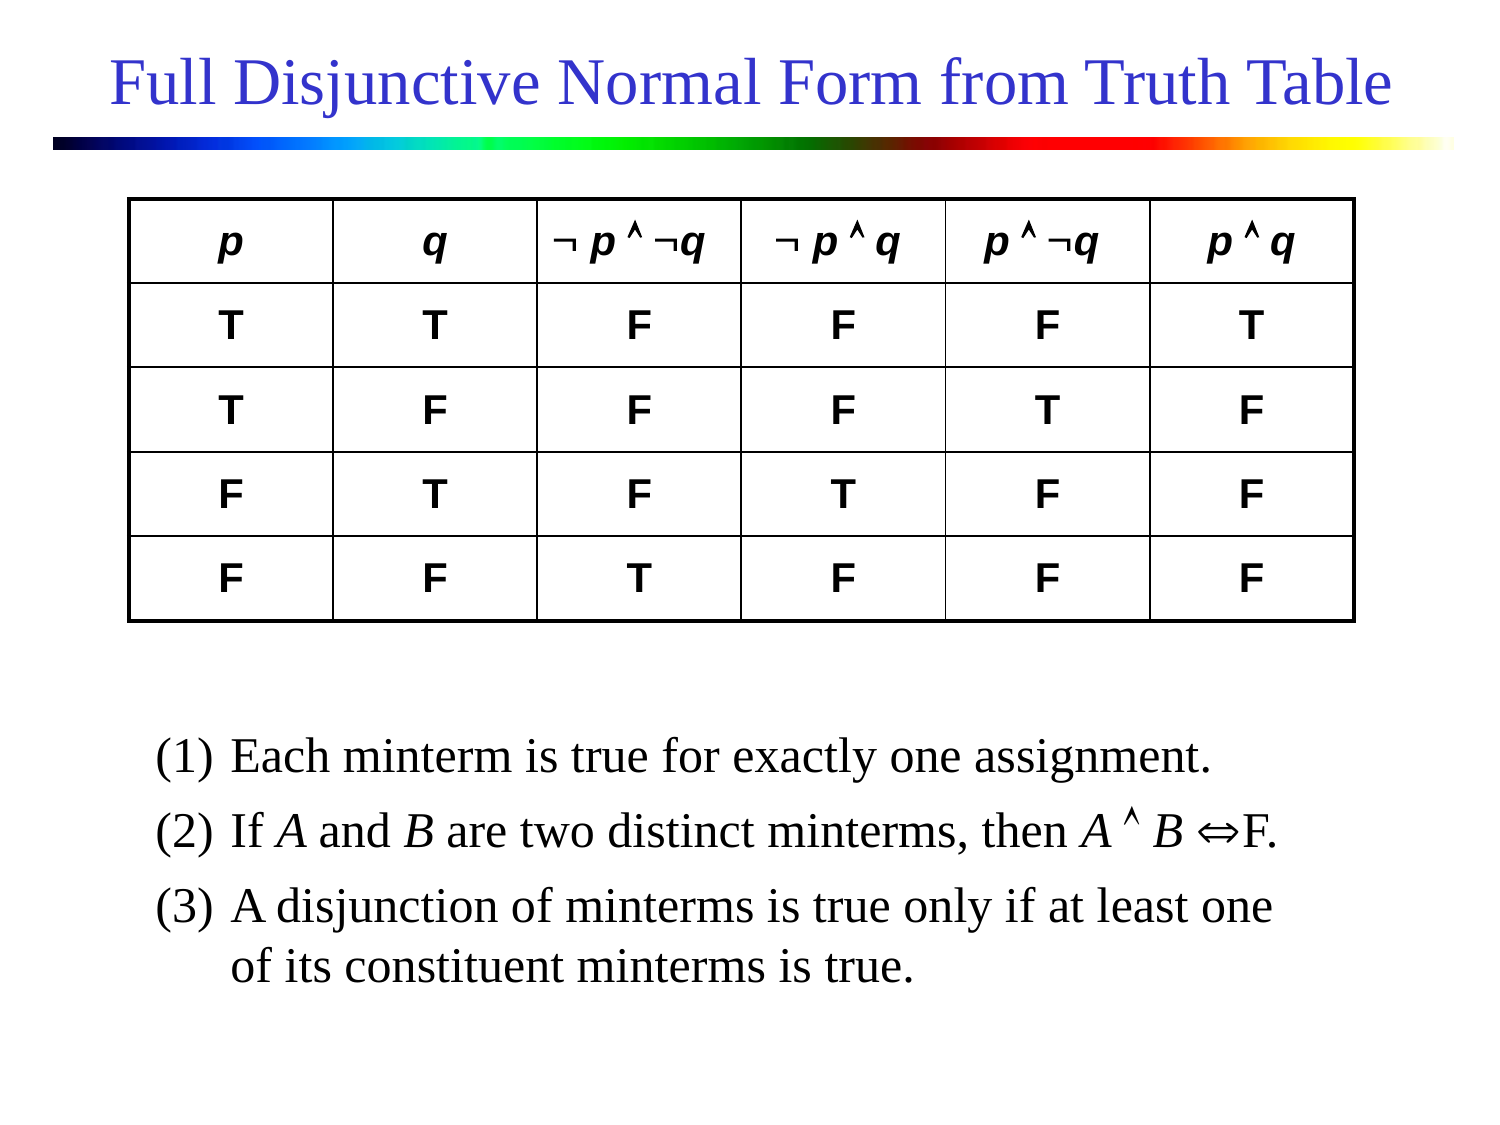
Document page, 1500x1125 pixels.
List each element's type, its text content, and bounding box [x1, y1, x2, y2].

table_cell F [131, 537, 332, 619]
table_cell F [742, 284, 945, 366]
table_cell F [334, 537, 536, 619]
table_header p  q [1151, 201, 1352, 282]
table_cell F [946, 453, 1149, 535]
table_cell F [334, 368, 536, 451]
table_cell F [742, 537, 945, 619]
title Full Disjunctive Normal Form from Truth Table [58, 19, 1447, 138]
table_cell F [131, 453, 332, 535]
table_cell T [334, 284, 536, 366]
table_cell T [131, 368, 332, 451]
table_cell F [742, 368, 945, 451]
table_header  p  q [742, 201, 945, 282]
table_cell T [1151, 284, 1352, 366]
table_cell F [946, 284, 1149, 366]
table_cell F [538, 368, 740, 451]
picture [53, 137, 351, 150]
table_cell F [1151, 453, 1352, 535]
table_cell F [538, 453, 740, 535]
table_cell F [1151, 368, 1352, 451]
table_cell T [742, 453, 945, 535]
table_cell T [334, 453, 536, 535]
table_cell T [538, 537, 740, 619]
table_cell T [131, 284, 332, 366]
table_cell F [1151, 537, 1352, 619]
picture [379, 137, 1454, 150]
text_box Each minterm is true for exactly one assignment. If A and B are two distinct minterms, then A  B F. A disjunction of minterms is true only if at least one of its constituent minterms is true. [140, 714, 1341, 1000]
table_cell F [946, 537, 1149, 619]
table_cell F [538, 284, 740, 366]
table_header q [334, 201, 536, 282]
table_header p  q [946, 201, 1149, 282]
table_cell T [946, 368, 1149, 451]
table_header p [131, 201, 332, 282]
table_header  p  q [538, 201, 740, 282]
